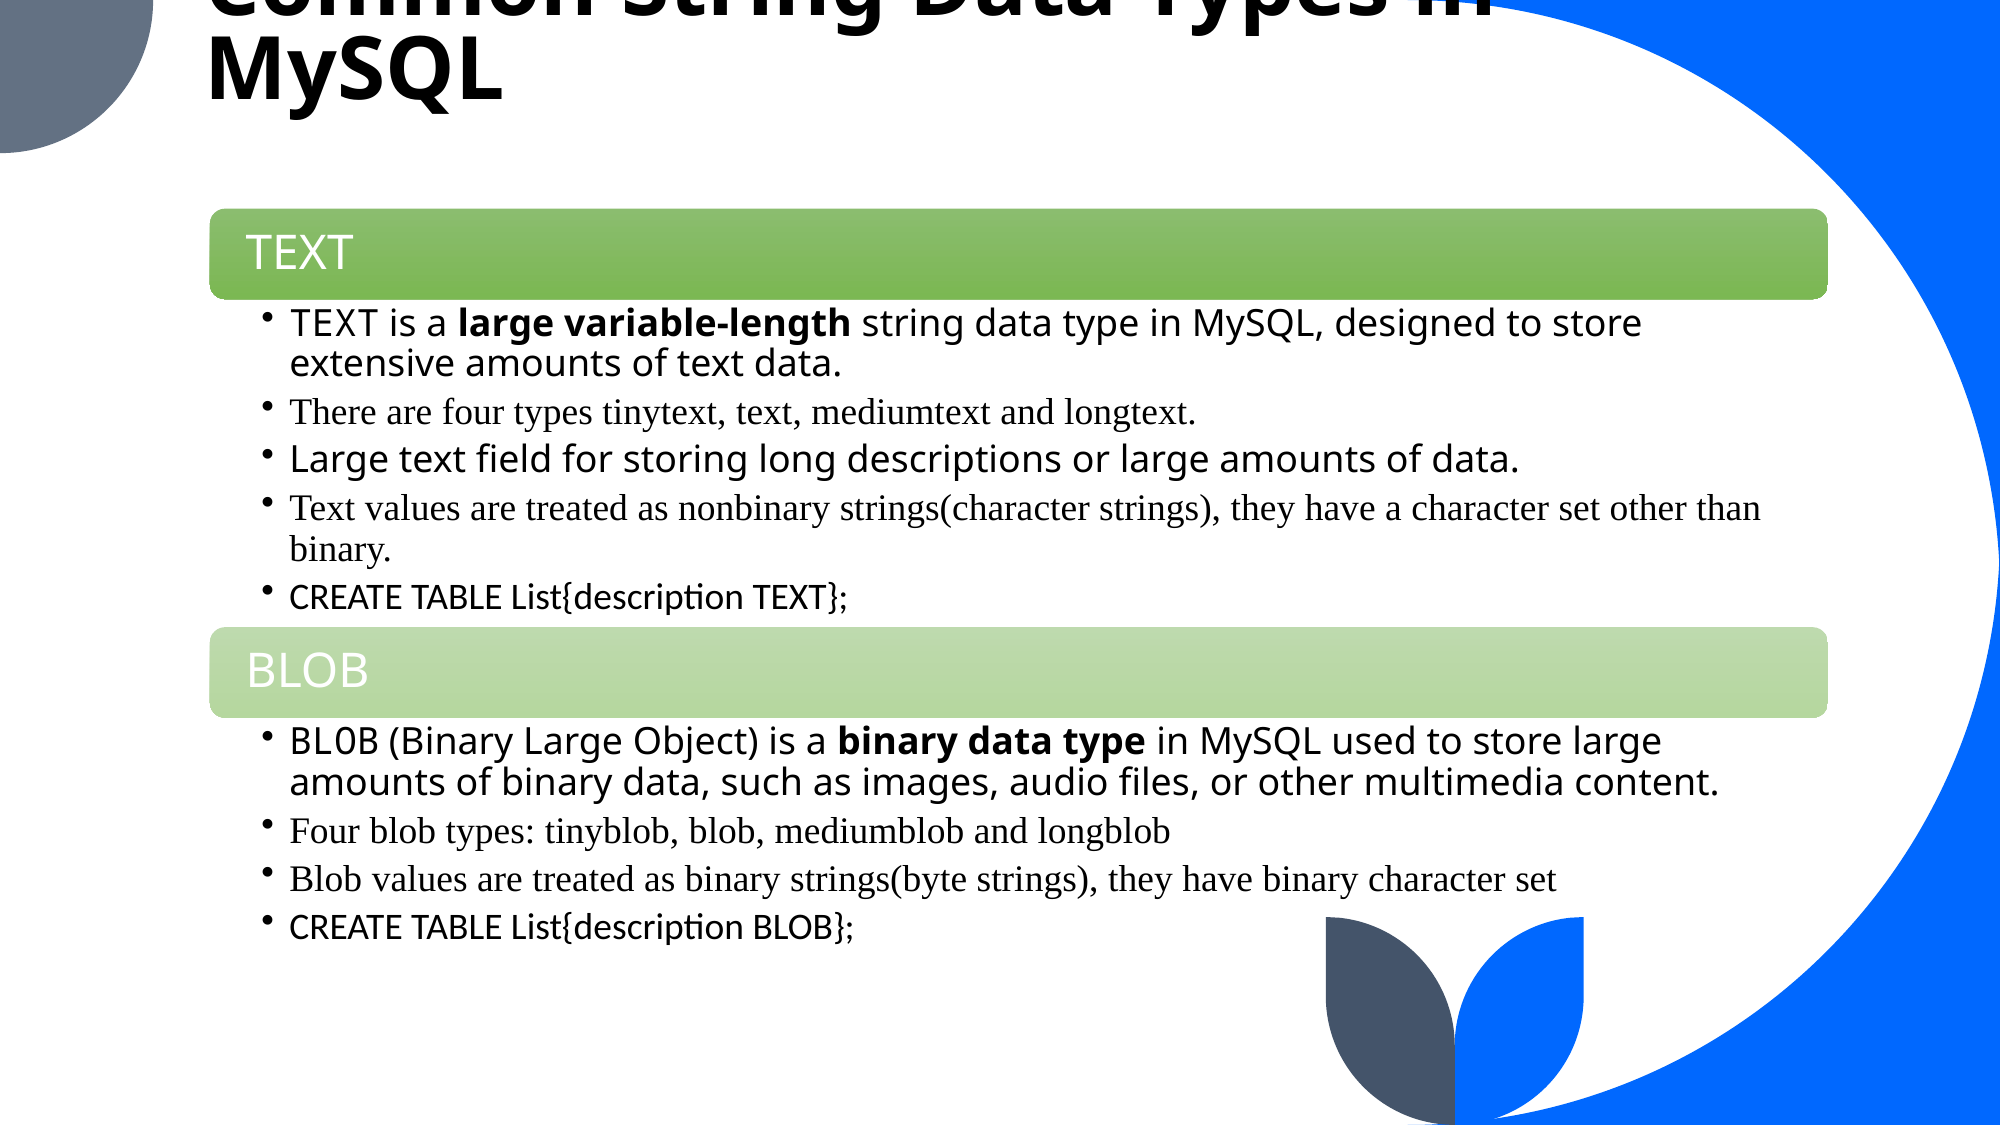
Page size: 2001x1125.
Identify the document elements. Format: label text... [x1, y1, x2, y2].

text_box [209, 194, 1828, 1076]
title Common String Data Types in MySQL [190, 16, 1794, 124]
